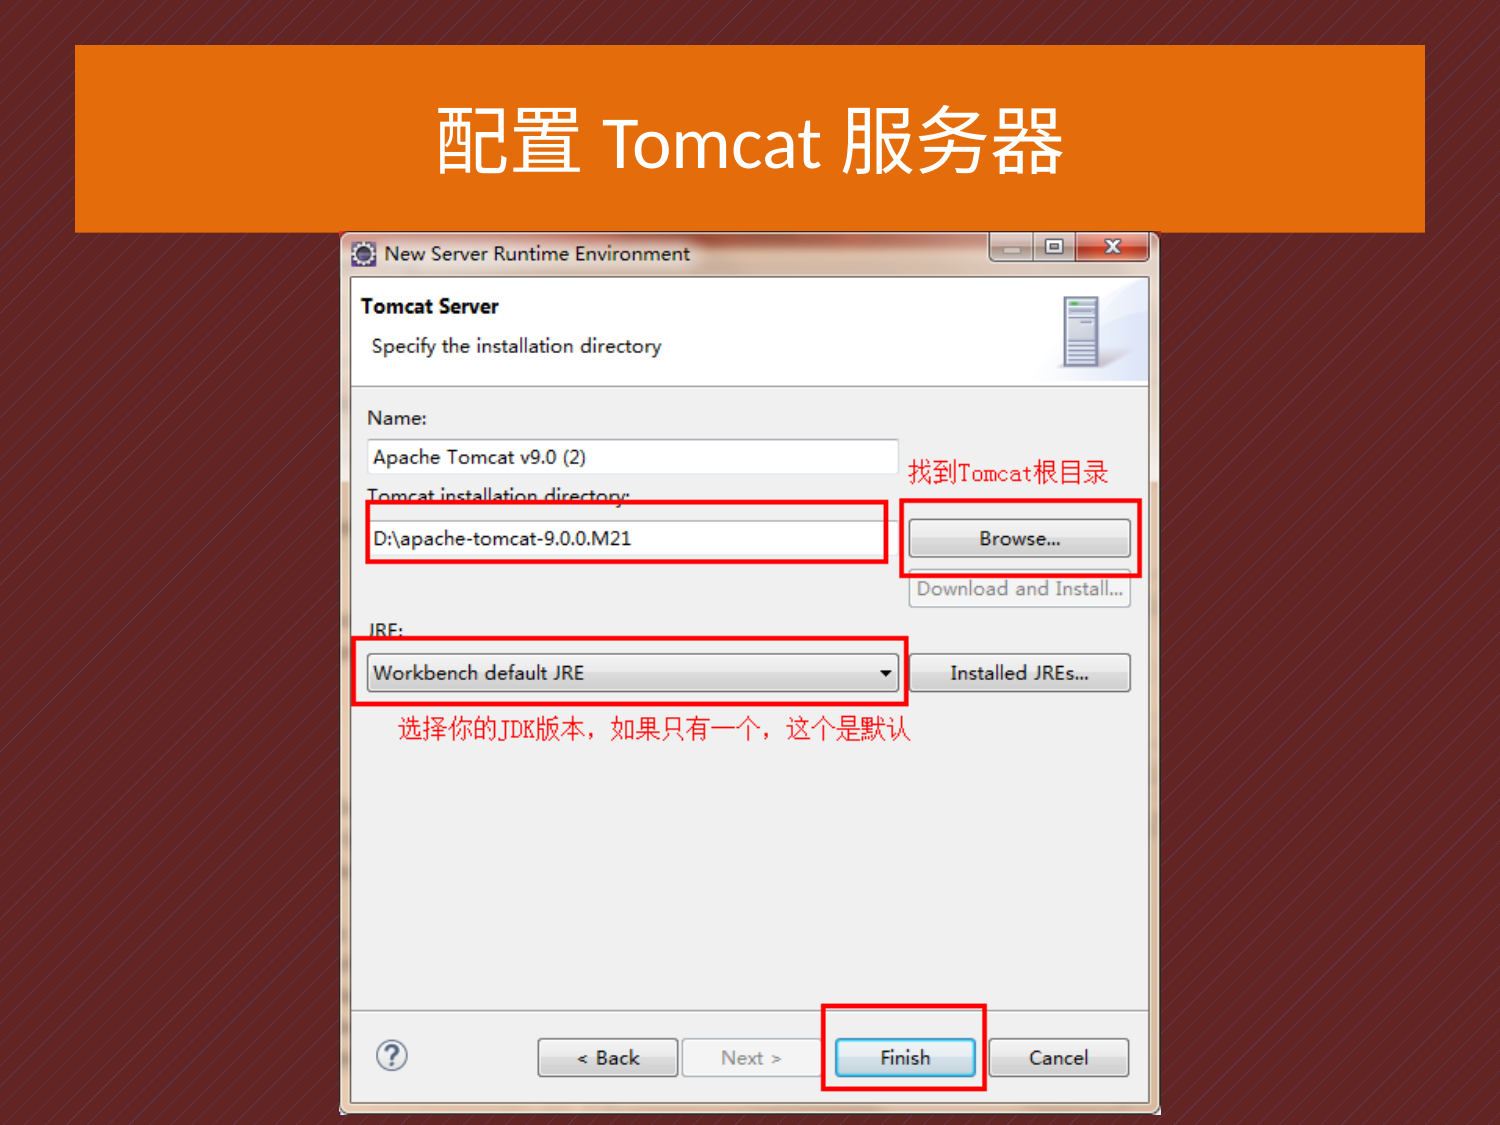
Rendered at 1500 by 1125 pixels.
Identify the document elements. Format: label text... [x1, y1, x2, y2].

title 配置Tomcat服务器 [75, 45, 1425, 233]
picture [339, 231, 1161, 1115]
